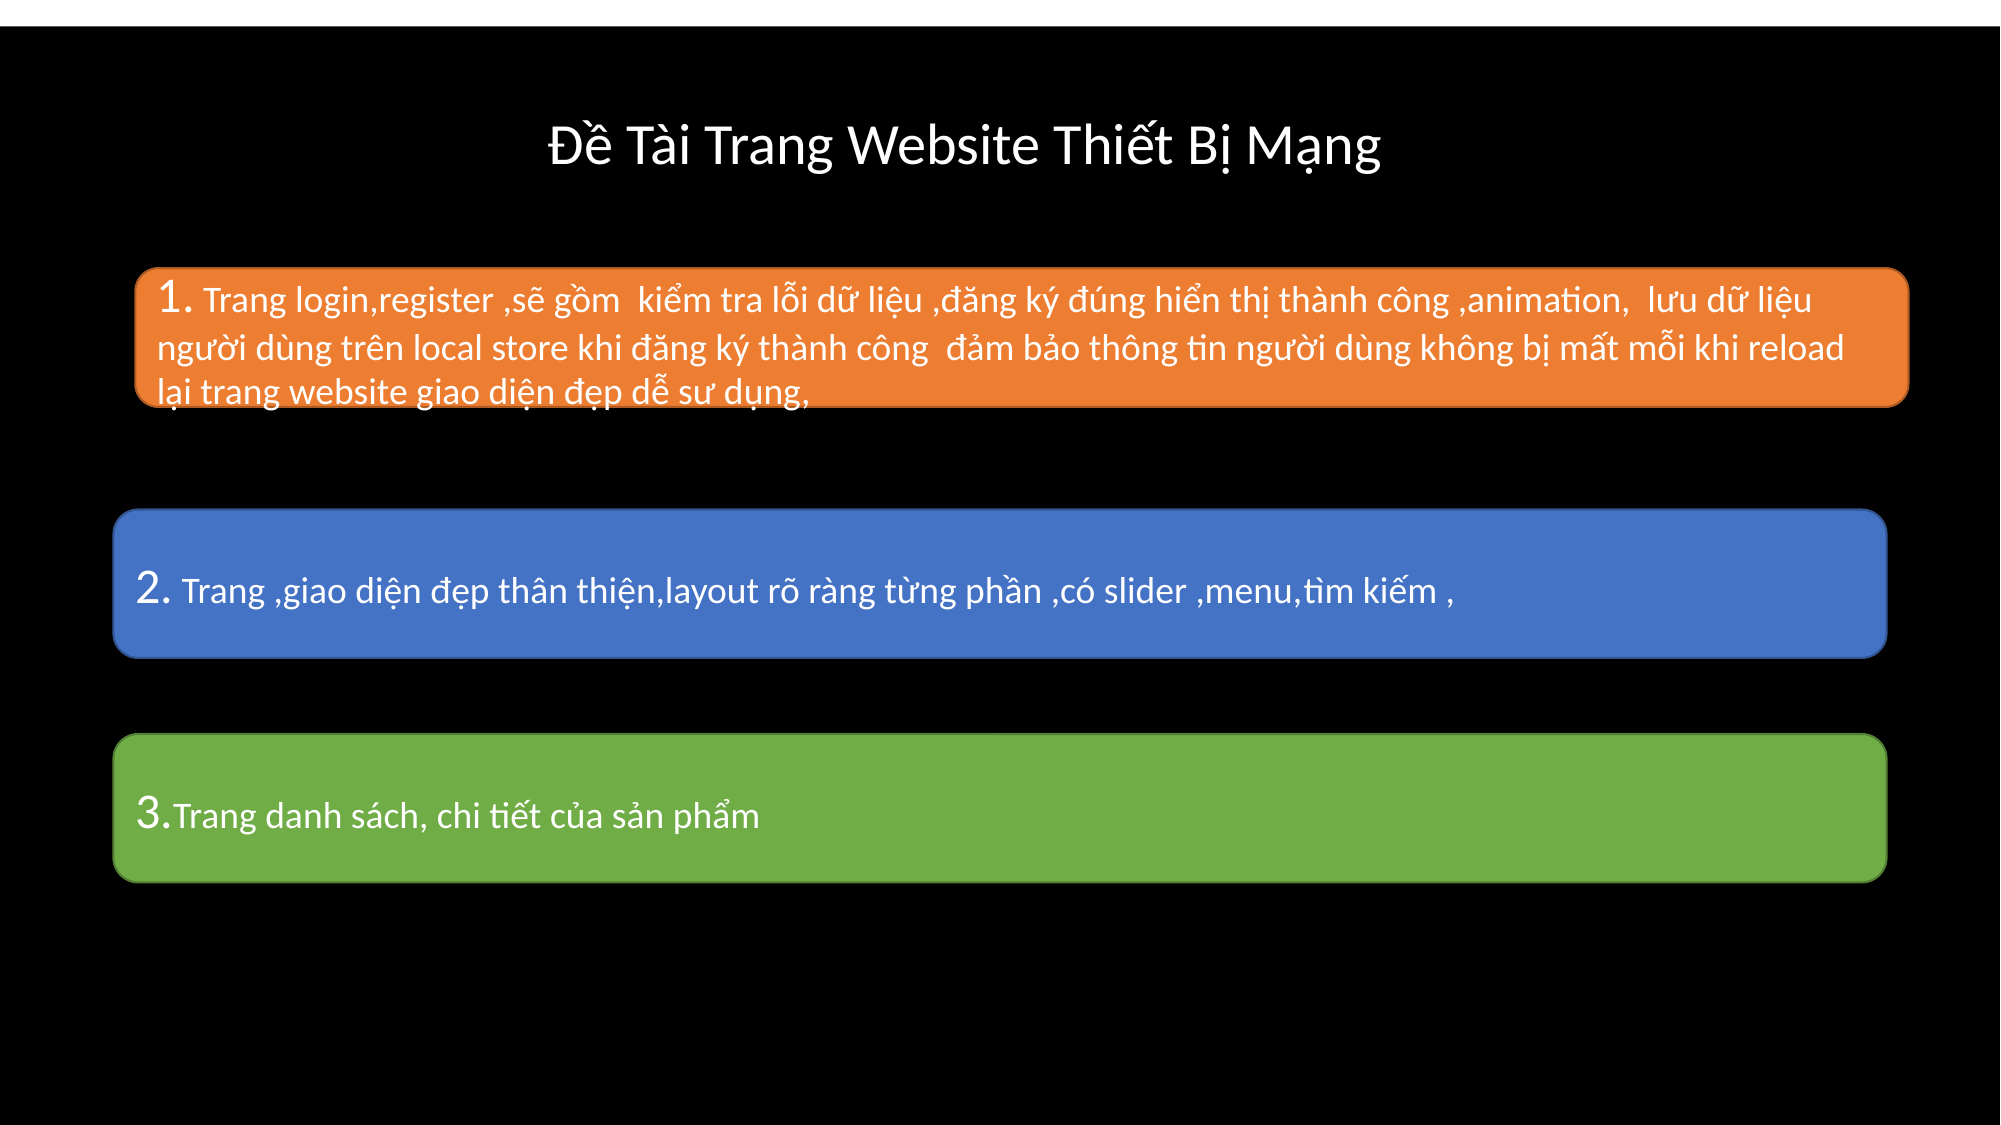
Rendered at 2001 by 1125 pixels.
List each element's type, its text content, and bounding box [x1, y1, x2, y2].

text_box 1. Trang login,register ,sẽ gồm kiểm tra lỗi dữ liệu ,đăng ký đúng hiển thị thành công ,animation, lưu dữ liệu người dùng trên local store khi đăng ký thành công đảm bảo thông tin người dùng không bị mất mỗi khi reload lại trang website giao diện đẹp dễ sư dụng, [134, 267, 1910, 408]
text_box 2. Trang ,giao diện đẹp thân thiện,layout rõ ràng từng phần ,có slider ,menu,tìm kiếm , [112, 508, 1888, 659]
text_box Đề Tài Trang Website Thiết Bị Mạng [451, 58, 1479, 224]
text_box 3.Trang danh sách, chi tiết của sản phẩm [112, 732, 1888, 884]
text_box [0, 25, 2000, 1125]
